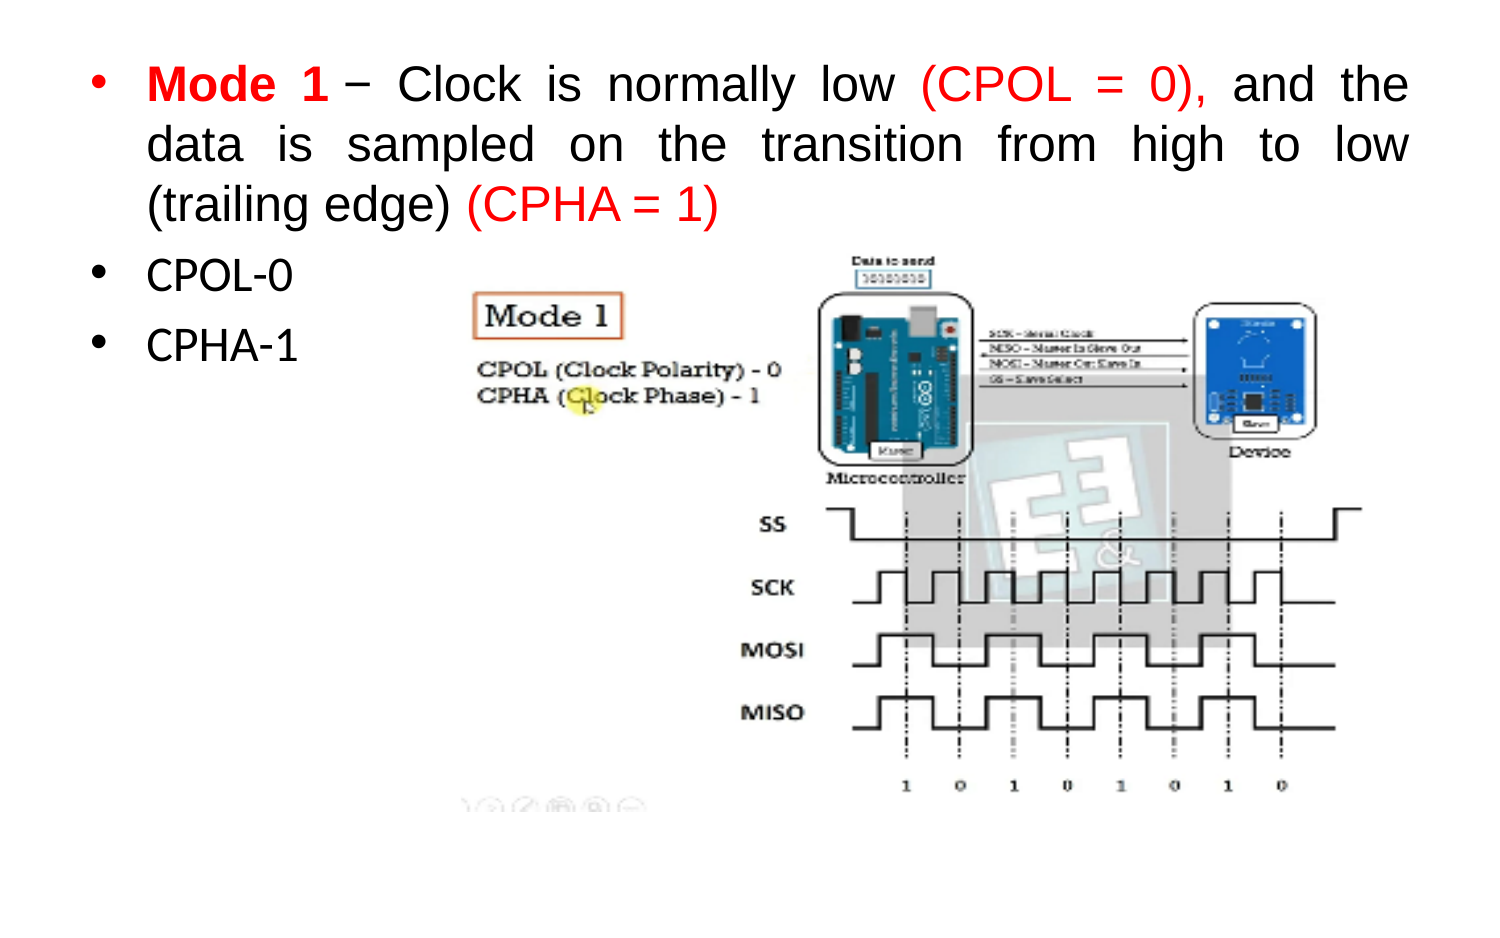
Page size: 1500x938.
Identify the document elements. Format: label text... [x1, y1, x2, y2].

list Mode 1 − Clock is normally low (CPOL = 0), and the data is sampled on the transition from high to low (trailing edge) (CPHA = 1) CPOL-0 CPHA-1 [75, 43, 1425, 894]
picture [460, 244, 1389, 812]
